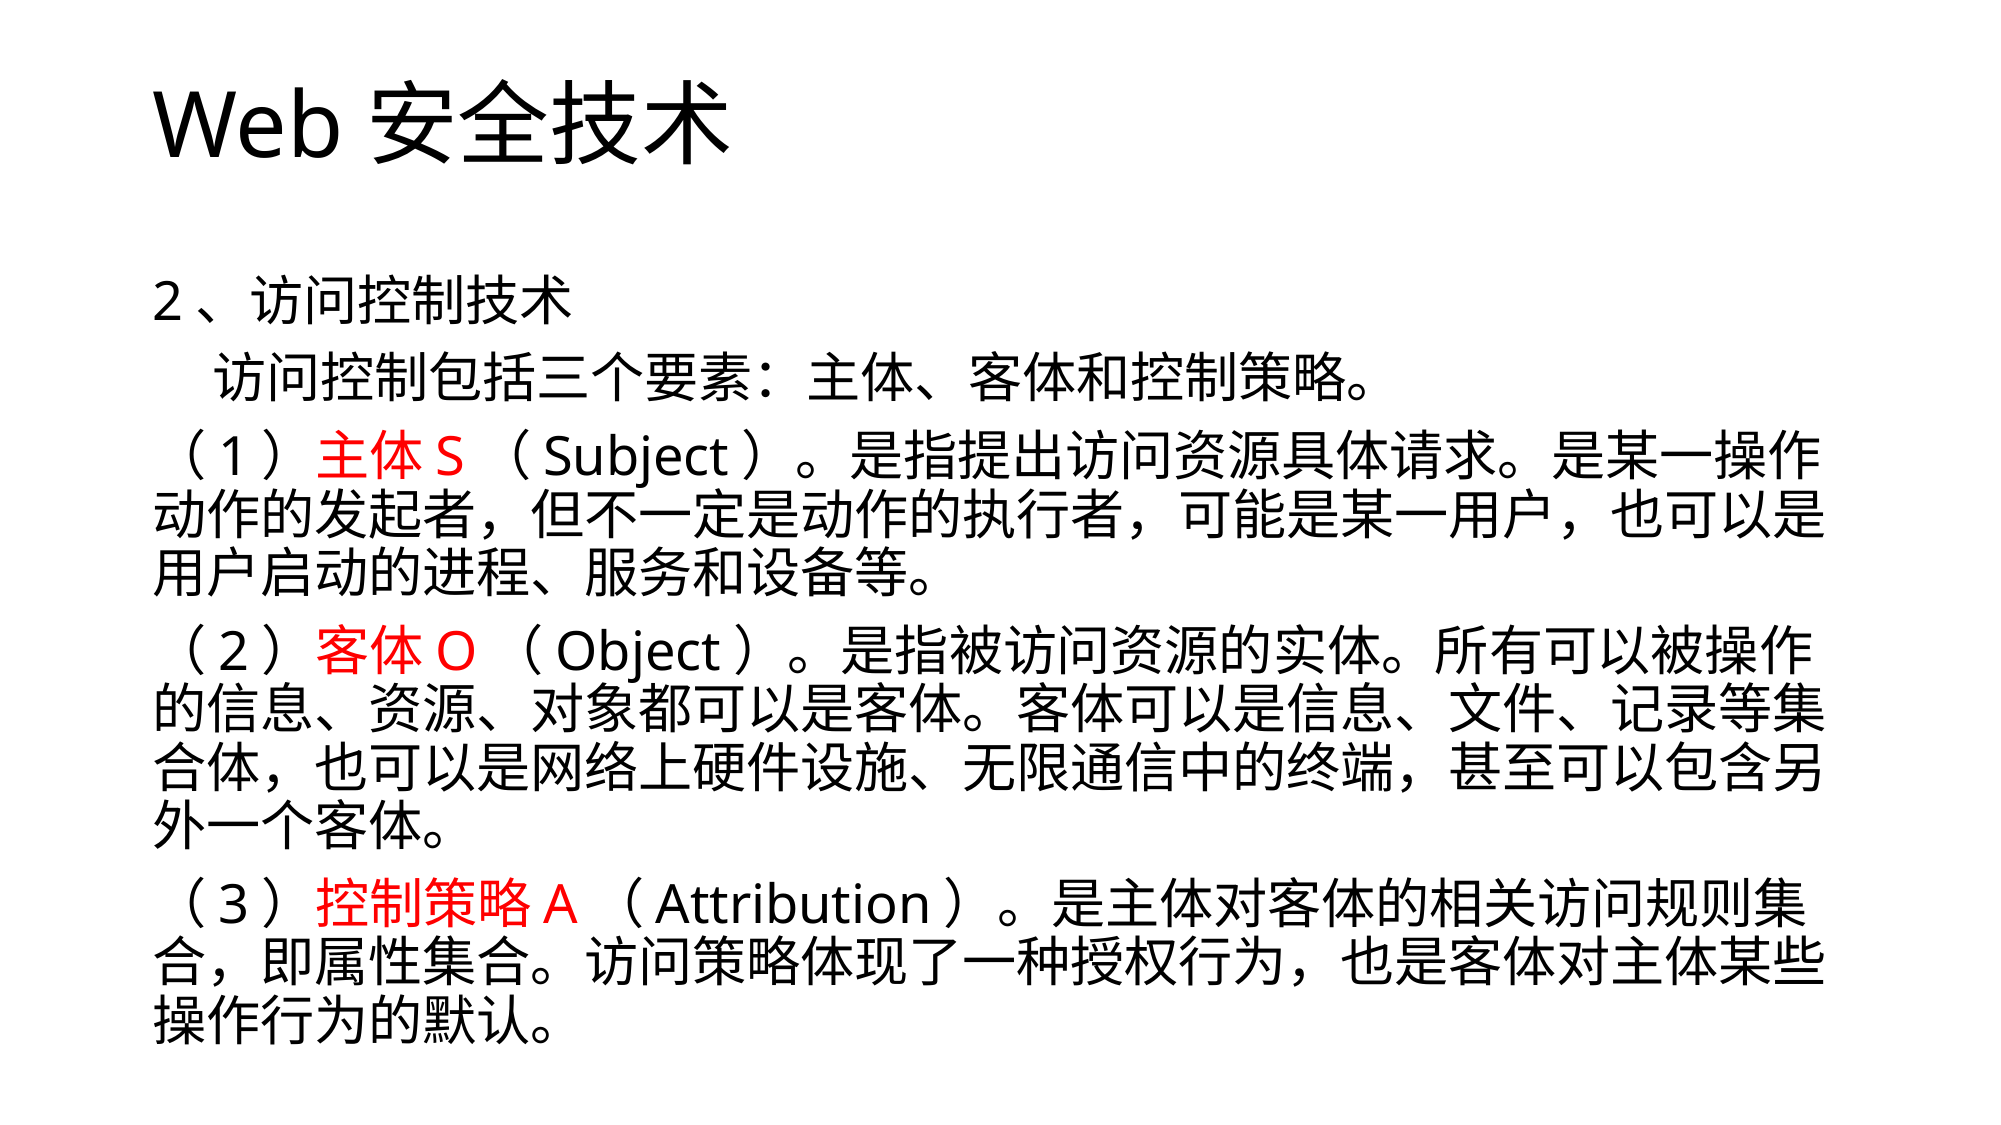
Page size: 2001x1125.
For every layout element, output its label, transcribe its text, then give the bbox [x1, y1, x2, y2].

title Web安全技术 [137, 38, 1863, 181]
list 2、访问控制技术 访问控制包括三个要素：主体、客体和控制策略。 （1）主体S（Subject）。是指提出访问资源具体请求。是某一操作动作的发起者，但不一定是动作的执行者，可能是某一用户，也可以是用户启动的进程、服务和设备等。 （2）客体O（Object）。是指被访问资源的实体。所有可以被操作的信息、资源、对象都可以是客体。客体可以是信息、文件、记录等集合体，也可以是网络上硬件设施、无限通信中的终端，甚至可以包含另外一个客体。 （3）控制策略A（Attribution）。是主体对客体的相关访问规则集合，即属性集合。访问策略体现了一种授权行为，也是客体对主体某些操作行为的默认。 [137, 181, 1863, 1064]
